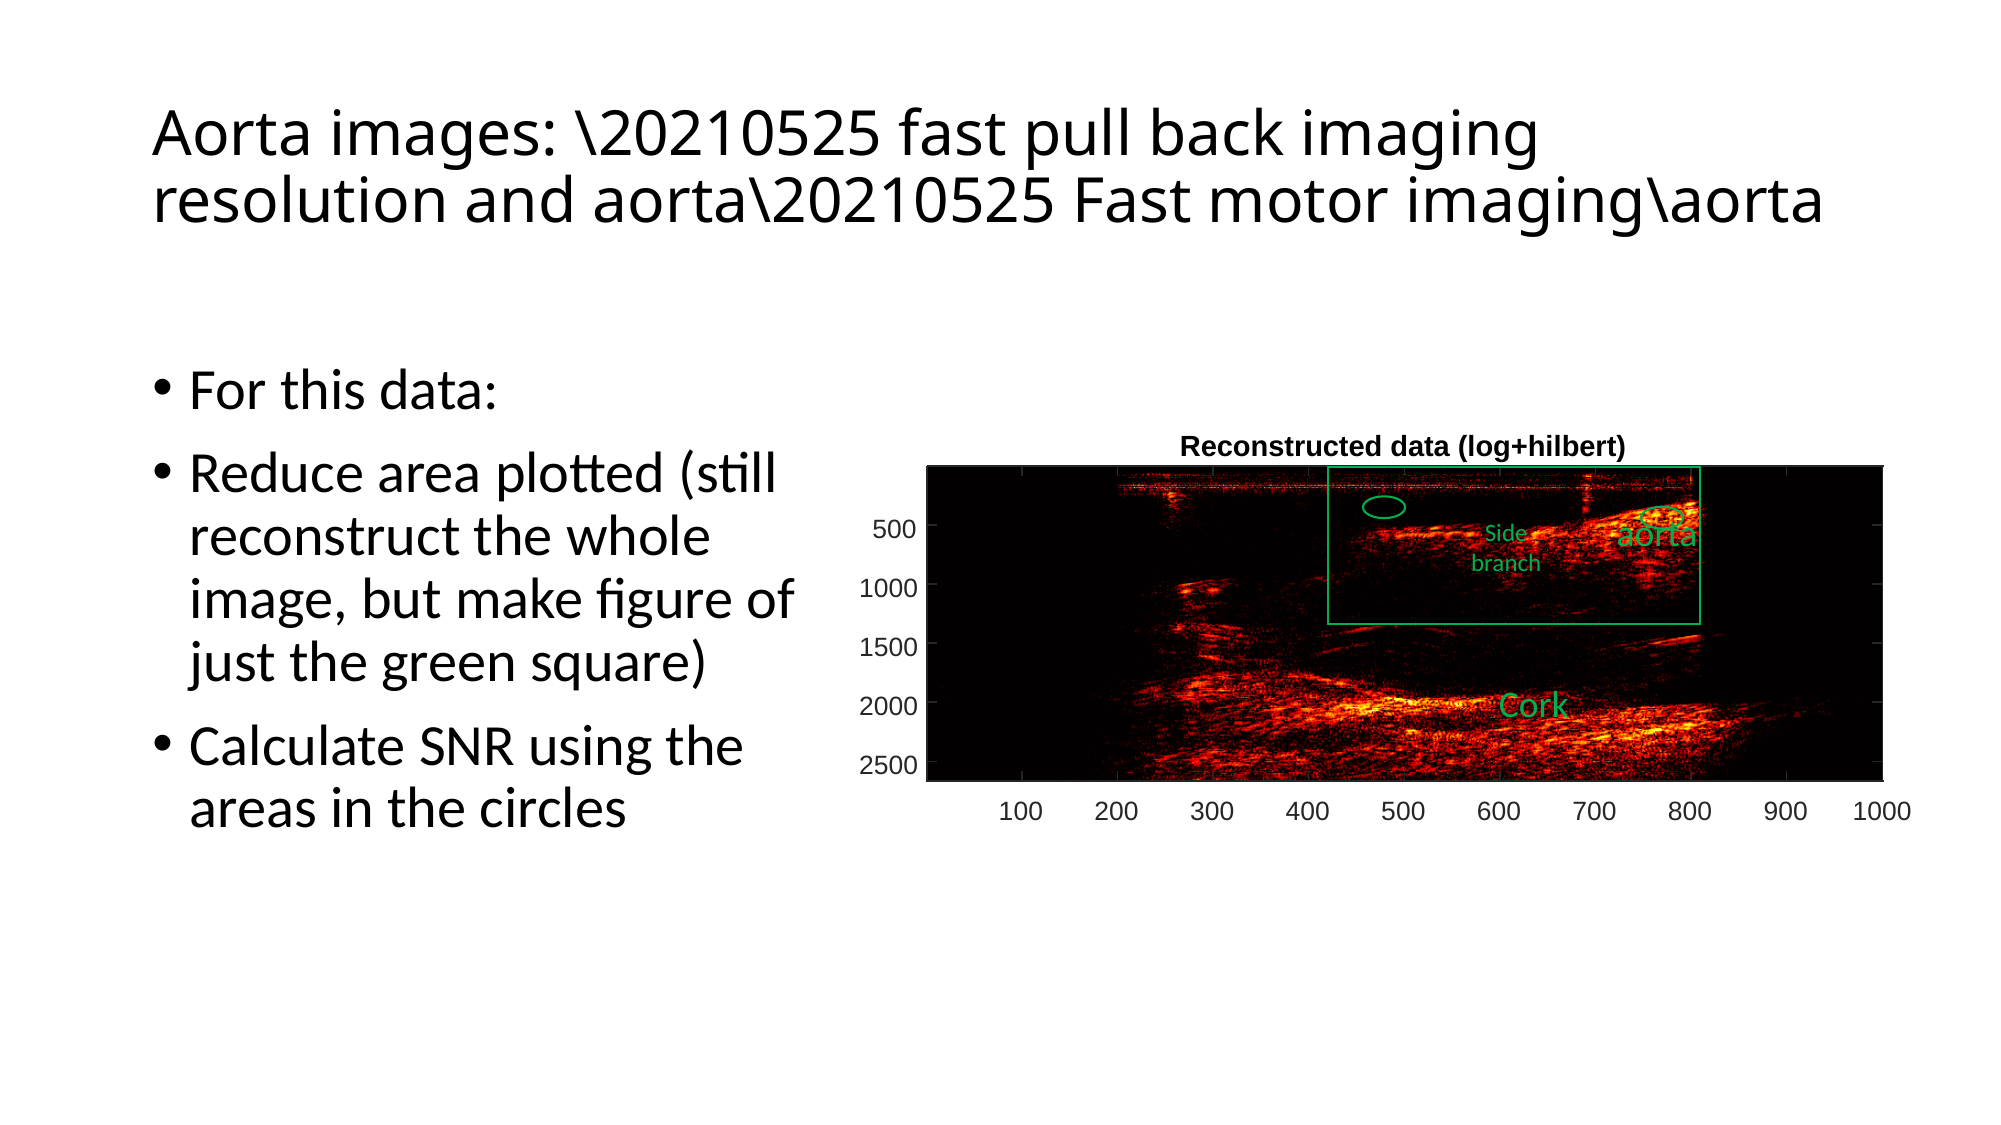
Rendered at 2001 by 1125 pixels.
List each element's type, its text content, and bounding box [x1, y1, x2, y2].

title Aorta images: \20210525 fast pull back imaging resolution and aorta\20210525 Fast motor imaging\aorta [137, 59, 1863, 278]
list For this data: Reduce area plotted (still reconstruct the whole image, but make figure of just the green square) Calculate SNR using the areas in the circles [137, 351, 867, 1066]
picture [823, 418, 1943, 881]
